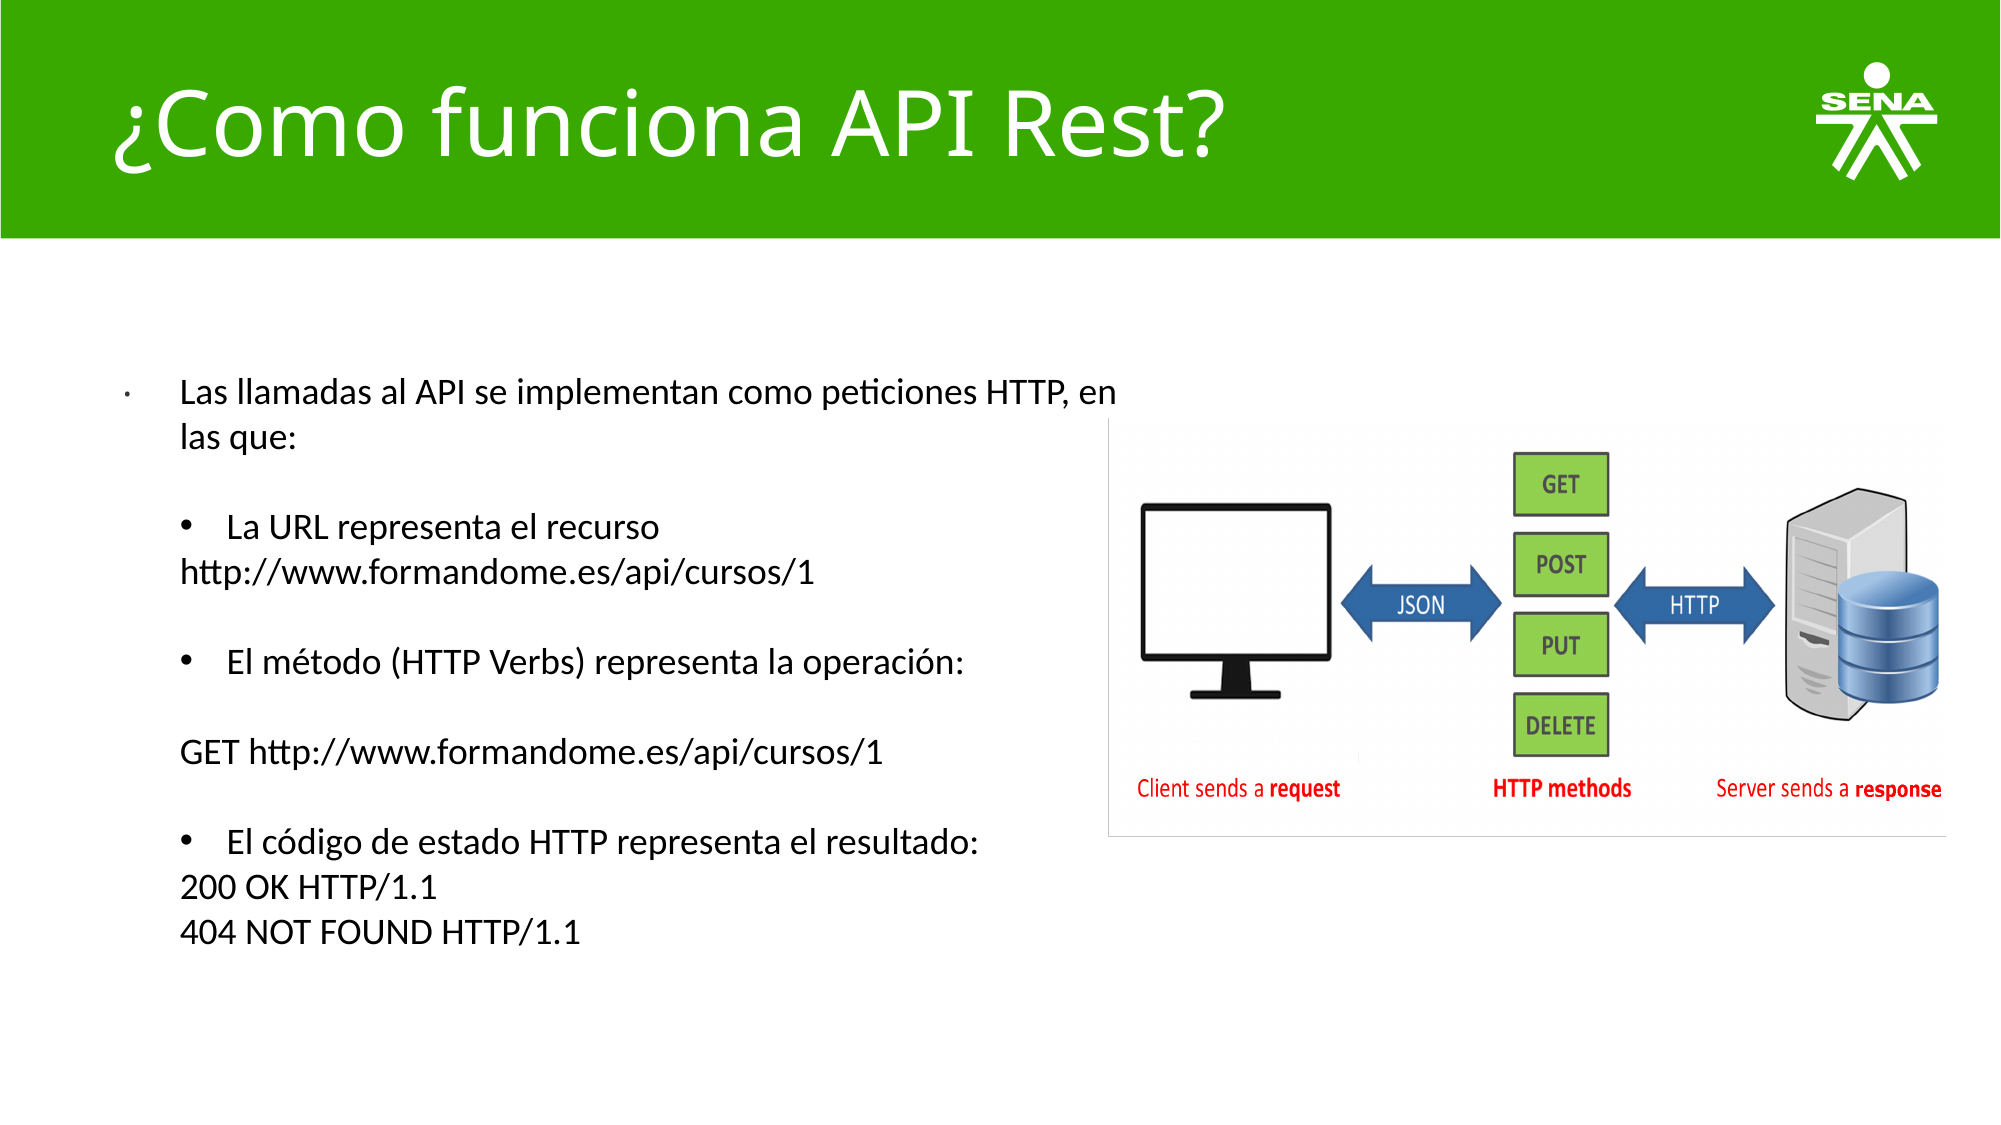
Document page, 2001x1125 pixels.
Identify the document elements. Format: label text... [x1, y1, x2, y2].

picture [0, 0, 2001, 1125]
title ¿Como funciona API Rest? [74, 18, 1800, 236]
text_box Las llamadas al API se implementan como peticiones HTTP, en las que: La URL representa el recurso http://www.formandome.es/api/cursos/1 El método (HTTP Verbs) representa la operación: GET http://www.formandome.es/api/cursos/1 El código de estado HTTP representa el resultado: 200 OK HTTP/1.1 404 NOT FOUND HTTP/1.1 [165, 359, 1165, 959]
text_box . [107, 306, 1108, 411]
